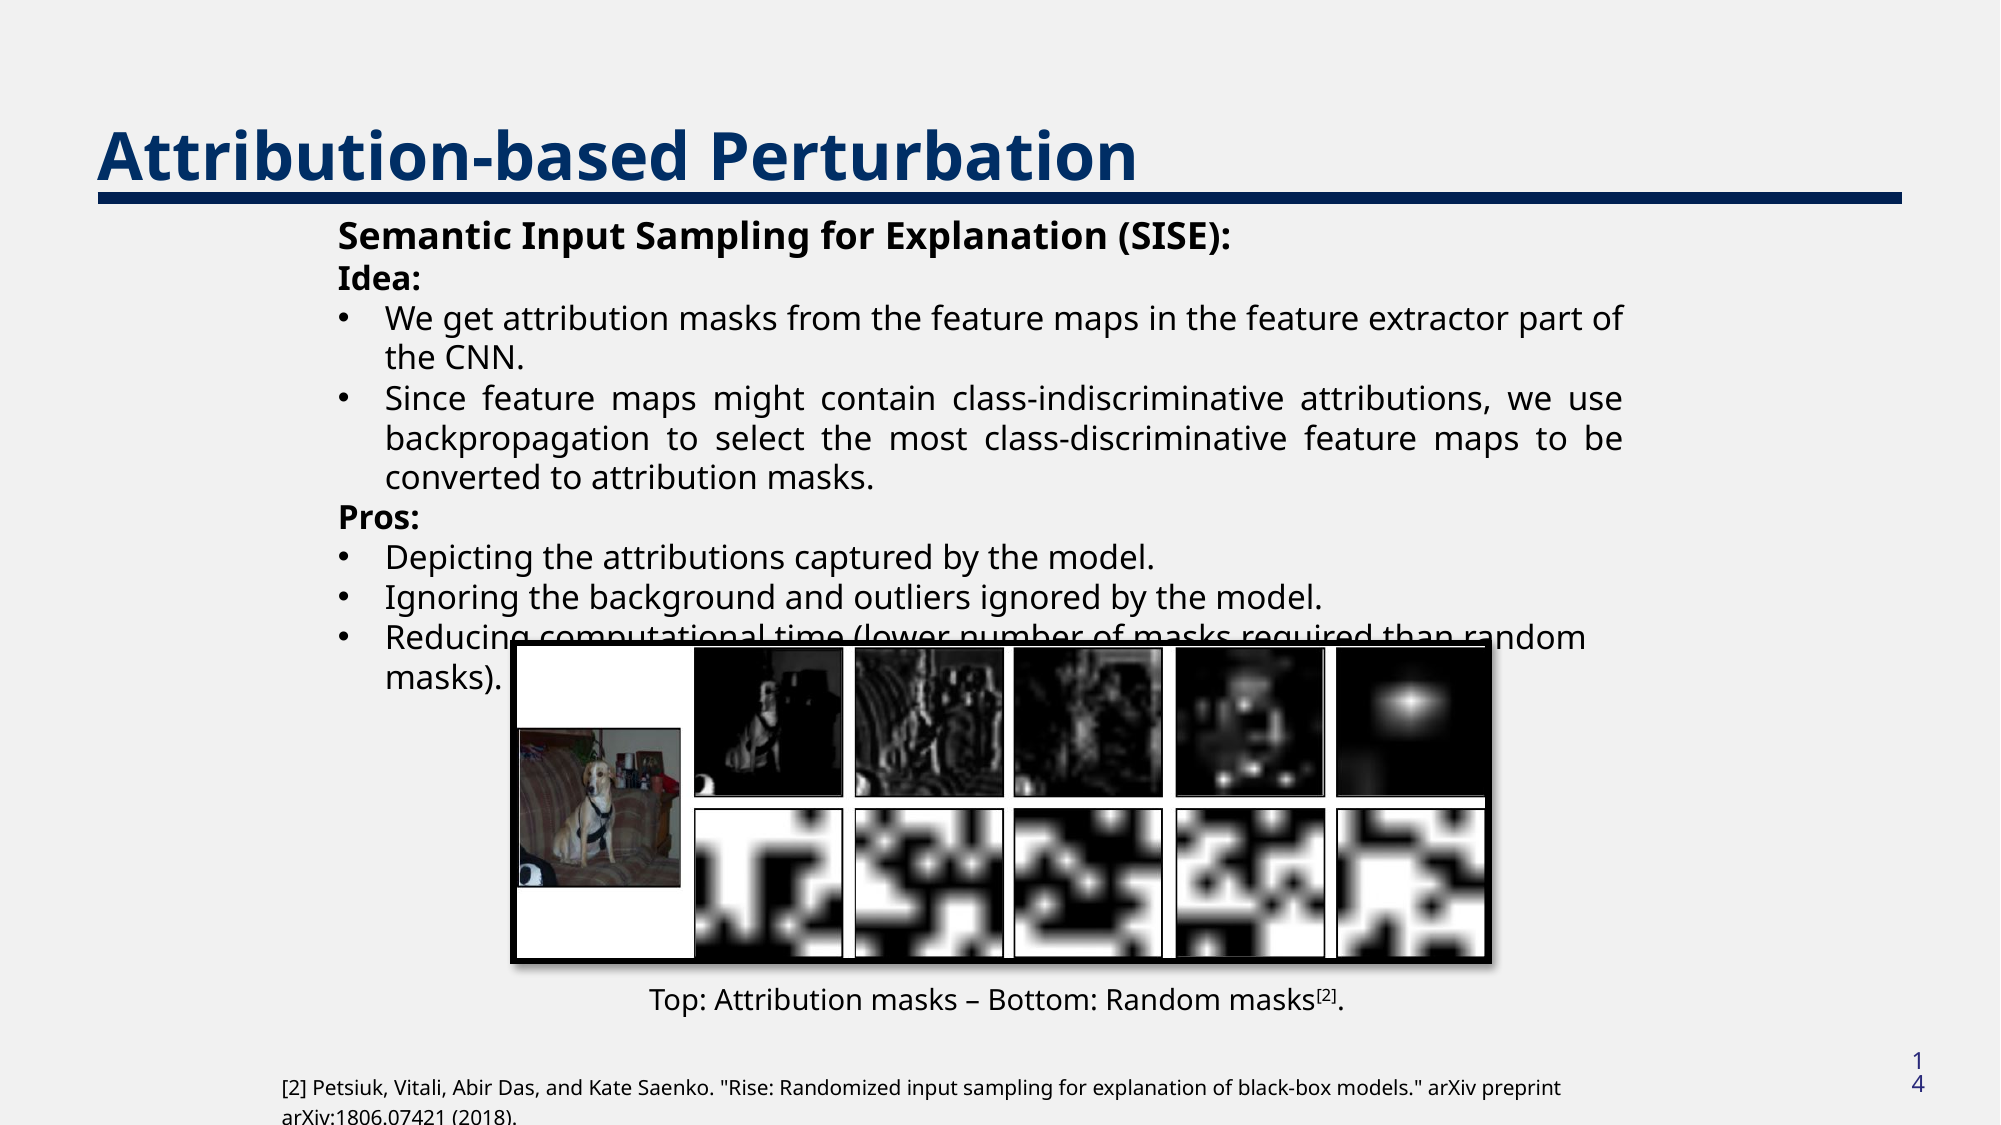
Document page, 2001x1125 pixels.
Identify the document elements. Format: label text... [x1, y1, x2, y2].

title Attribution-based Perturbation [97, 0, 1905, 195]
text_box Top: Attribution masks – Bottom: Random masks[2]. [634, 973, 1368, 1024]
slide_number 14 [1903, 1039, 1944, 1085]
text_box Semantic Input Sampling for Explanation (SISE): Idea: We get attribution masks from the feature maps in the feature extractor part of the CNN. Since feature maps might contain class-indiscriminative attributions, we use backpropagation to select the most class-discriminative feature maps to be converted to attribution masks. Pros: Depicting the attributions captured by the model. Ignoring the background and outliers ignored by the model. Reducing computational time (lower number of masks required than random masks). [323, 204, 1641, 704]
text_box [2] Petsiuk, Vitali, Abir Das, and Kate Saenko. "Rise: Randomized input sampling for explanation of black-box models." arXiv preprint arXiv:1806.07421 (2018). [266, 1062, 1708, 1125]
picture [516, 645, 1486, 959]
